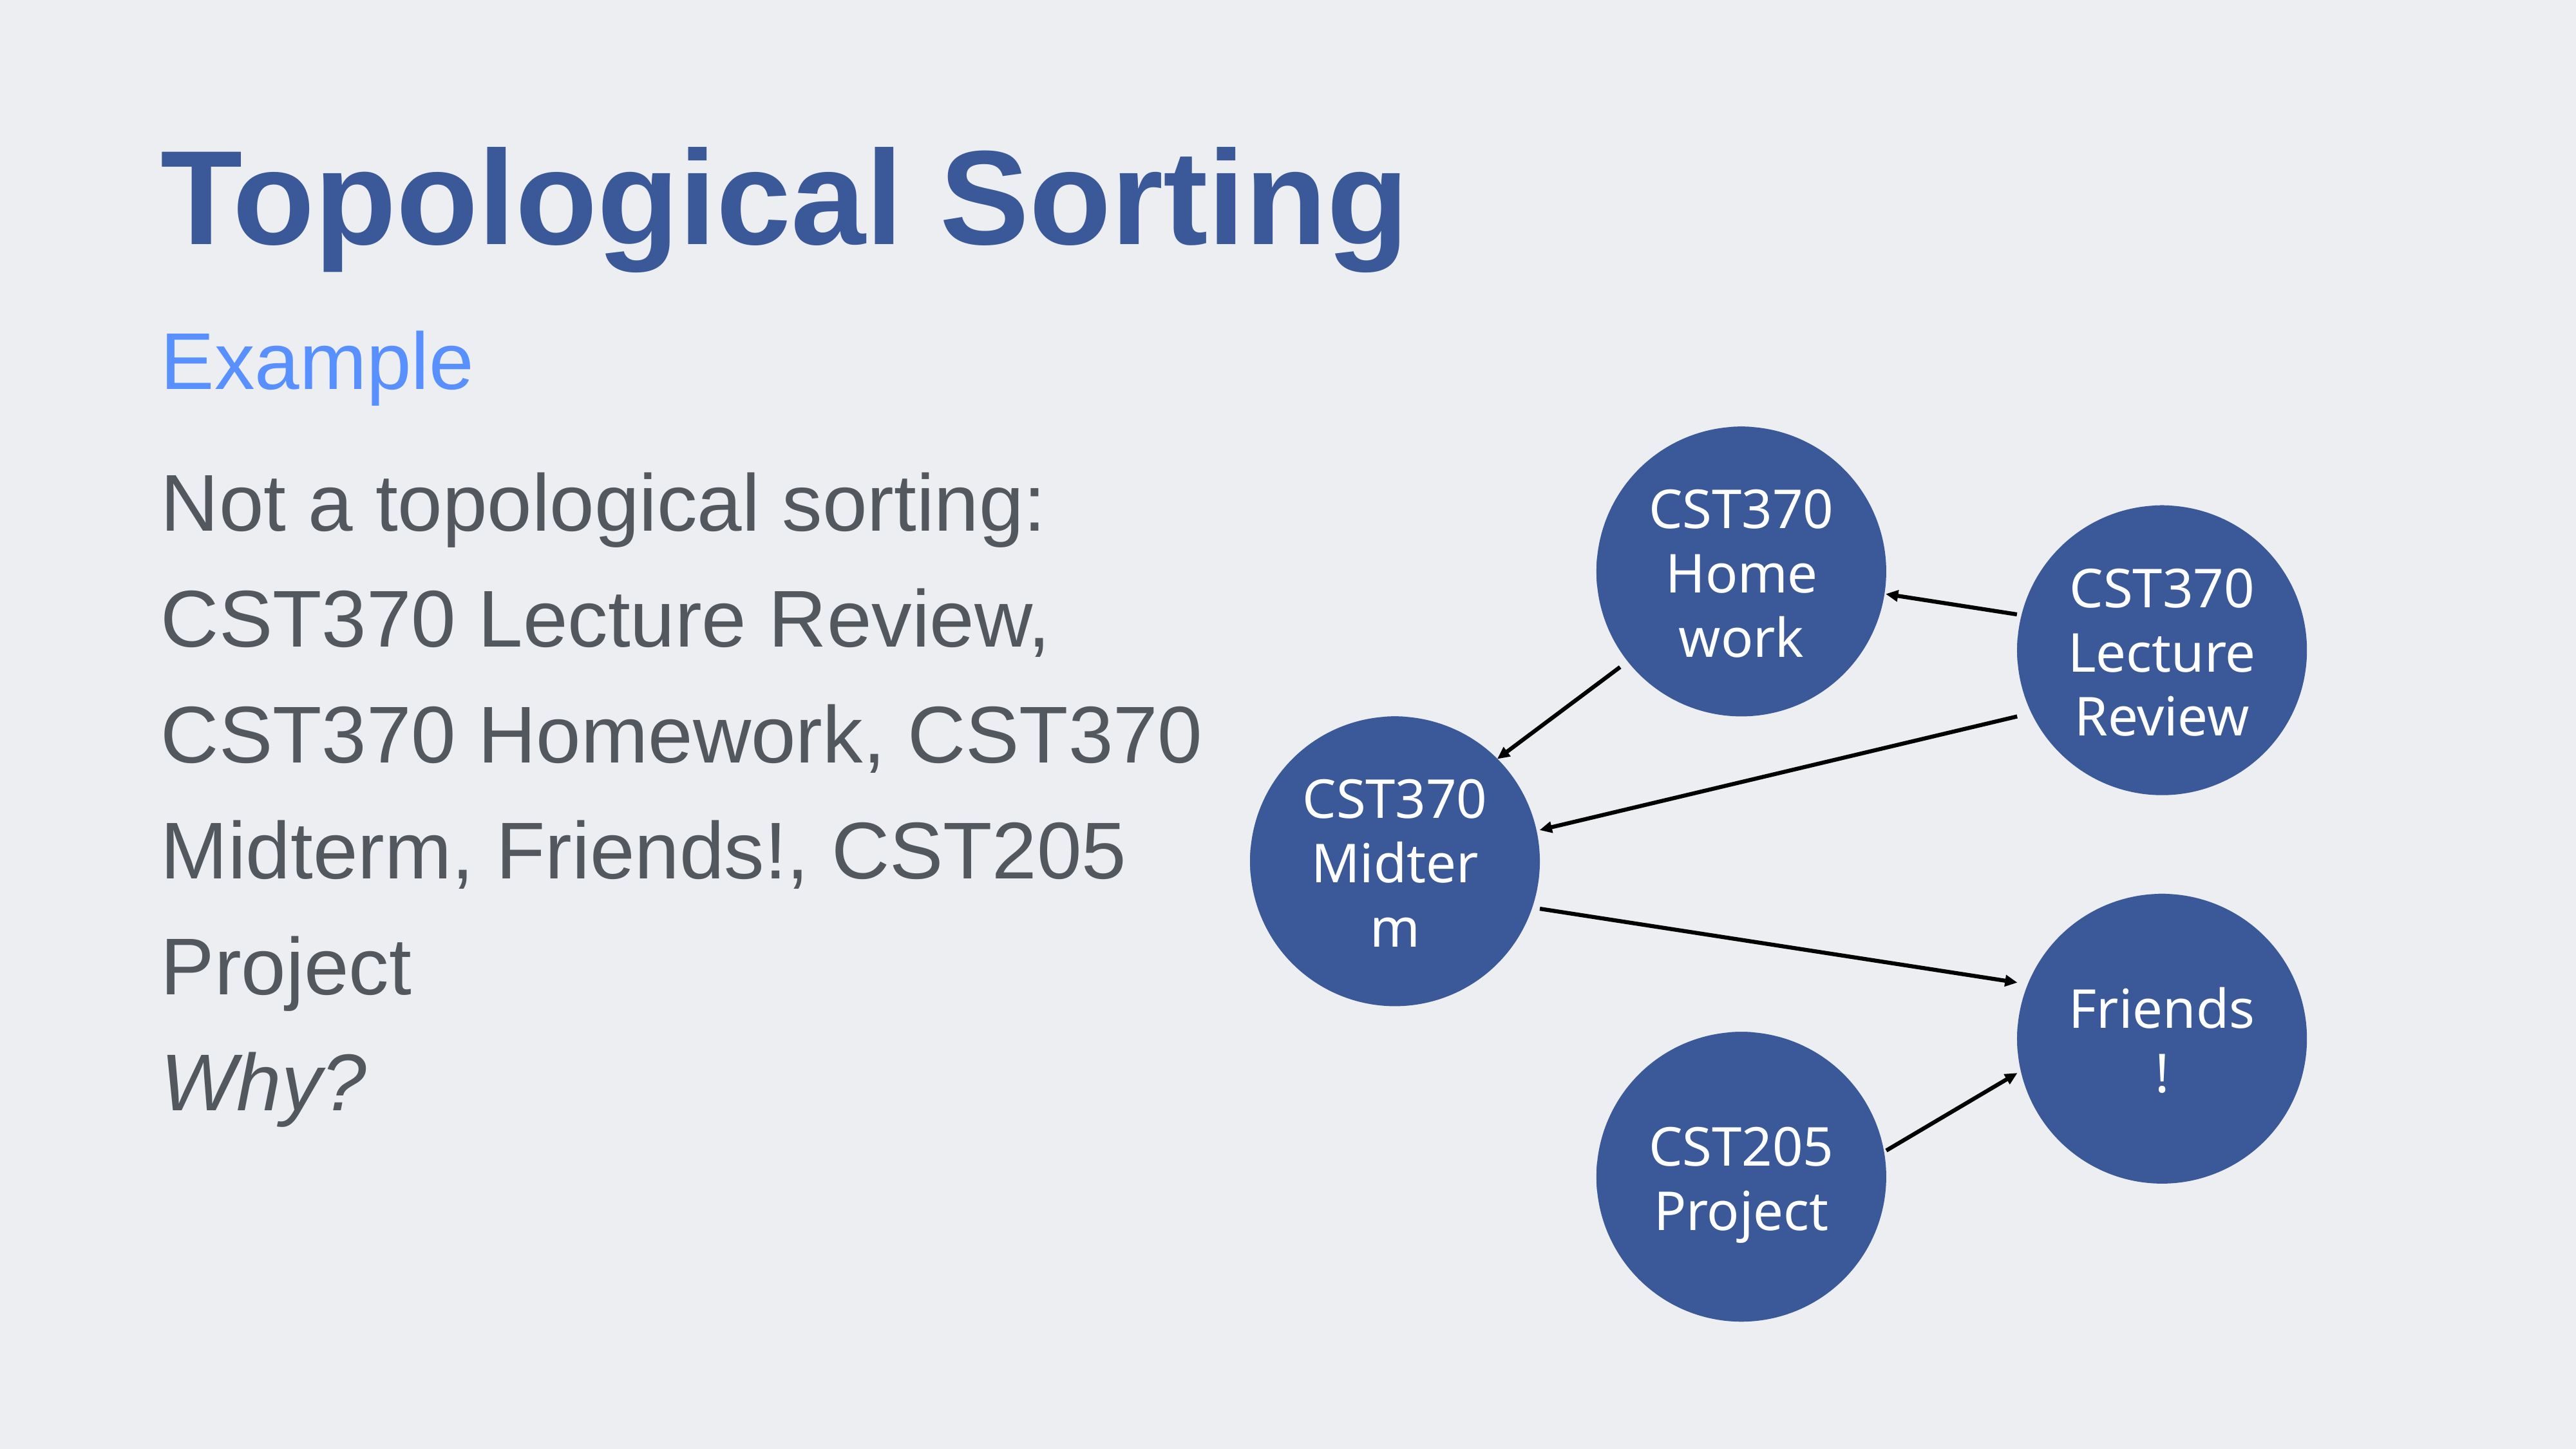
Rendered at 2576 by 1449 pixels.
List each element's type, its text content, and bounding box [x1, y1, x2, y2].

title Topological Sorting [160, 109, 2415, 305]
text_box CST370 Homework [1596, 426, 1886, 715]
list Example [160, 308, 2415, 427]
list Not a topological sorting: CST370 Lecture Review, CST370 Homework, CST370 Midterm, Friends!, CST205 Project Why? [160, 431, 1232, 1410]
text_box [1539, 908, 2018, 983]
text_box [1886, 594, 2018, 615]
text_box CST370 Lecture Review [2017, 505, 2307, 795]
text_box CST205 Project [1596, 1032, 1886, 1322]
text_box CST370 Midterm [1250, 716, 1540, 1007]
text_box Friends! [2017, 893, 2307, 1184]
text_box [1497, 667, 1620, 759]
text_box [1539, 716, 2018, 830]
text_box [1886, 1073, 2018, 1151]
